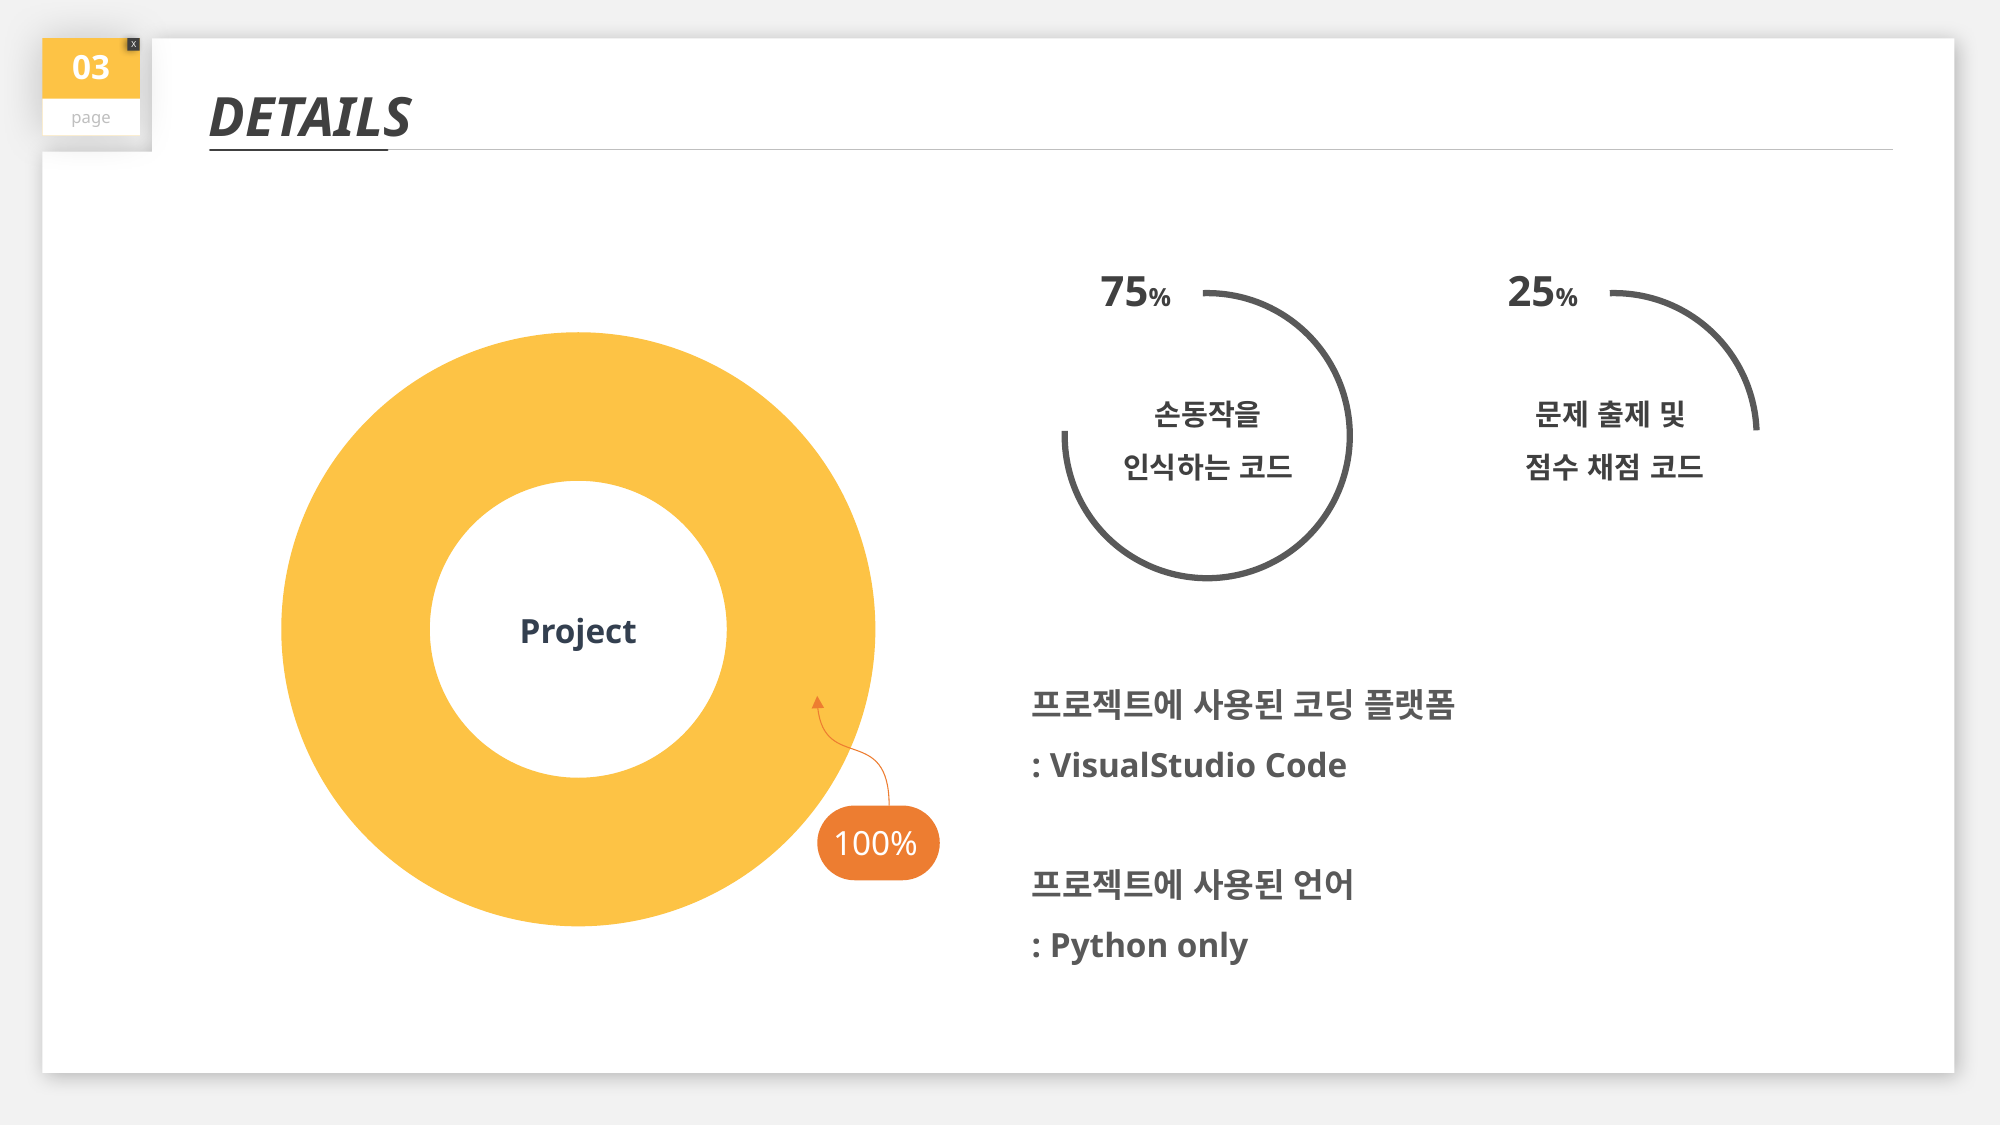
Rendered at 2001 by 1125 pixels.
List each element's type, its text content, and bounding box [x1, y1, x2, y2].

text_box 손동작을 인식하는 코드 [1088, 371, 1329, 492]
text_box 프로젝트에 사용된 코딩 플랫폼 : VisualStudio Code 프로젝트에 사용된 언어 : Python only [1016, 656, 1706, 972]
text_box 25% [1471, 257, 1615, 323]
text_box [798, 714, 909, 787]
text_box 문제 출제 및 점수 채점 코드 [1494, 371, 1736, 492]
text_box [1064, 292, 1351, 579]
chart [139, 271, 1017, 962]
text_box 75% [1064, 257, 1208, 323]
text_box [41, 37, 1955, 1074]
text_box DETAILS [193, 42, 1194, 156]
text_box [1610, 292, 1758, 432]
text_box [42, 38, 140, 136]
